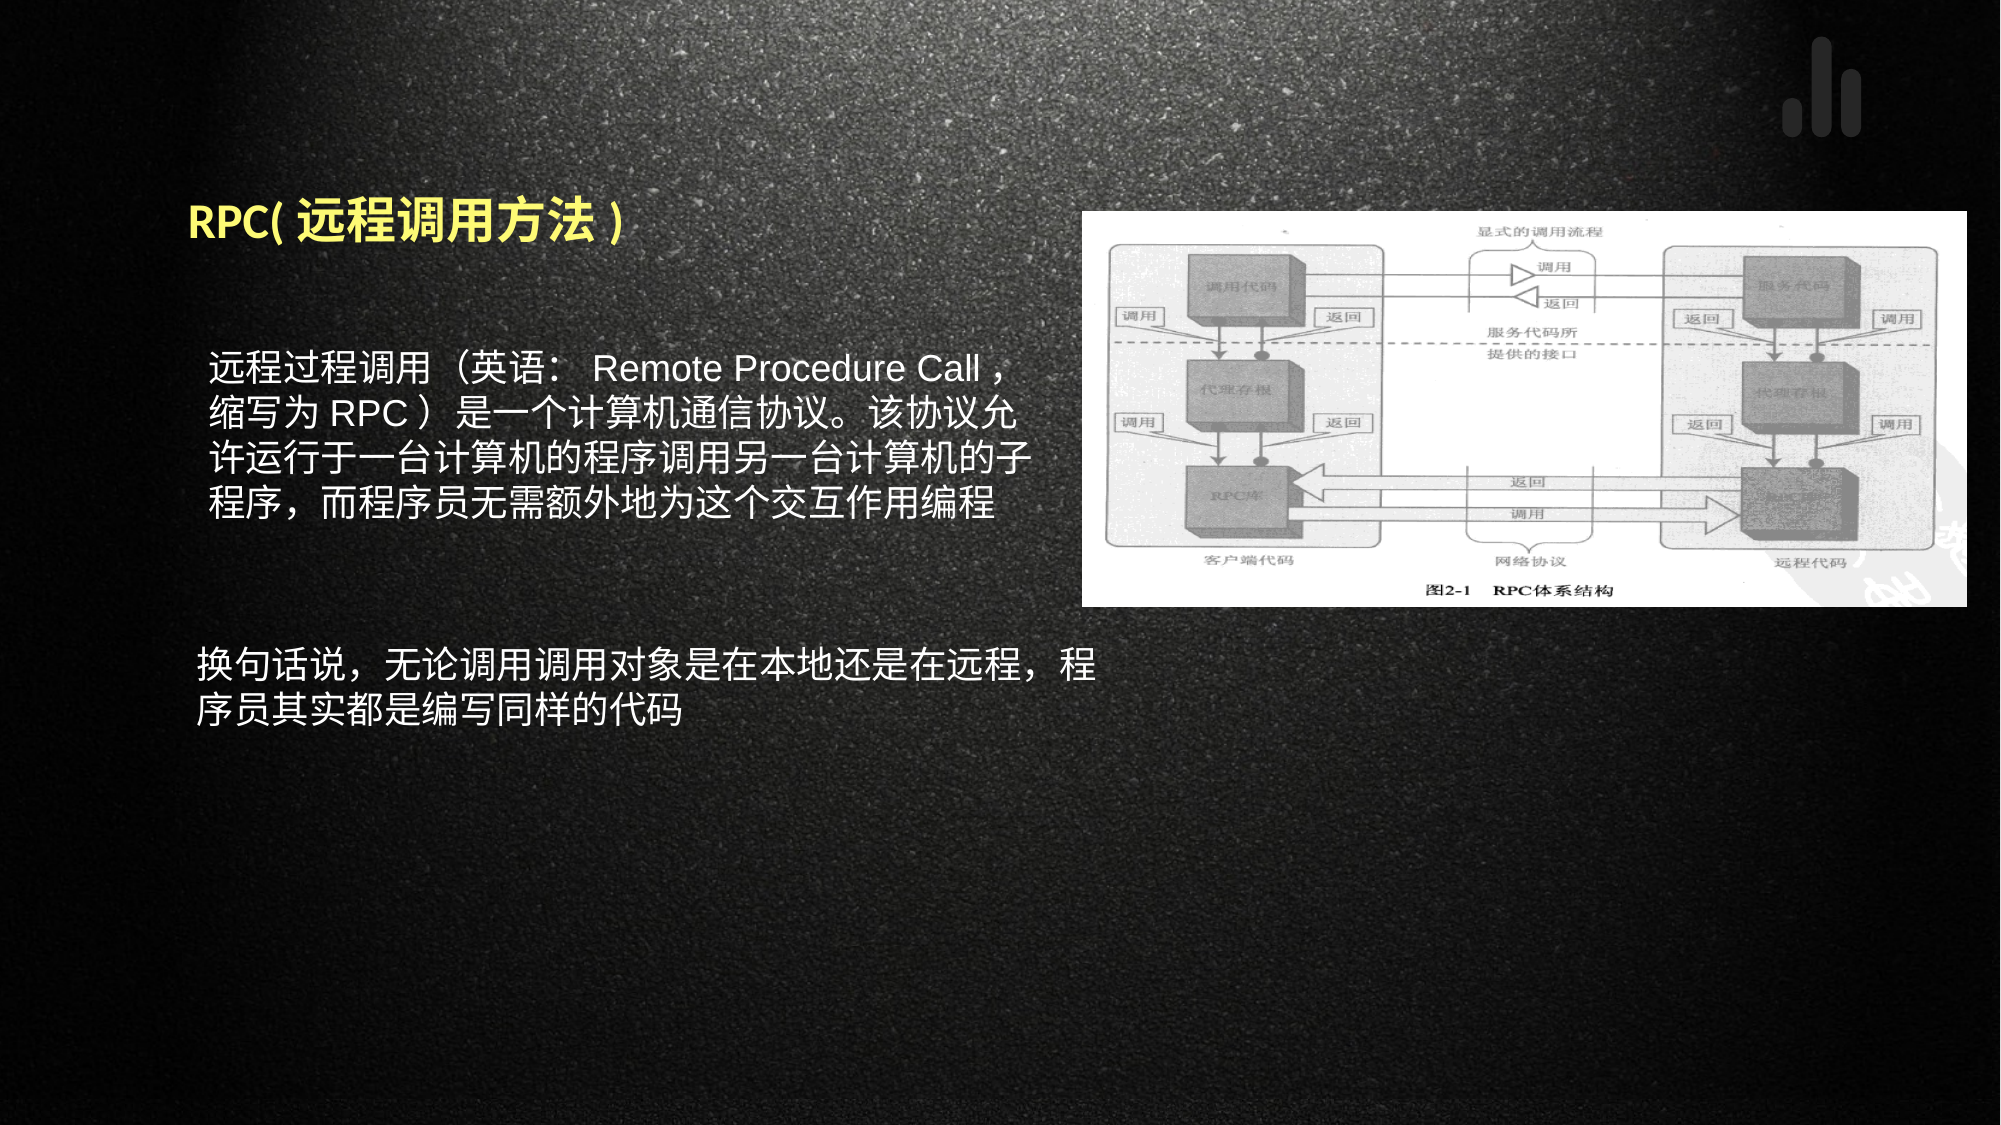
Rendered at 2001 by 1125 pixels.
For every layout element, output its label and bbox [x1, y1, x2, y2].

text_box [1676, 36, 1967, 211]
picture [0, 0, 2001, 1125]
